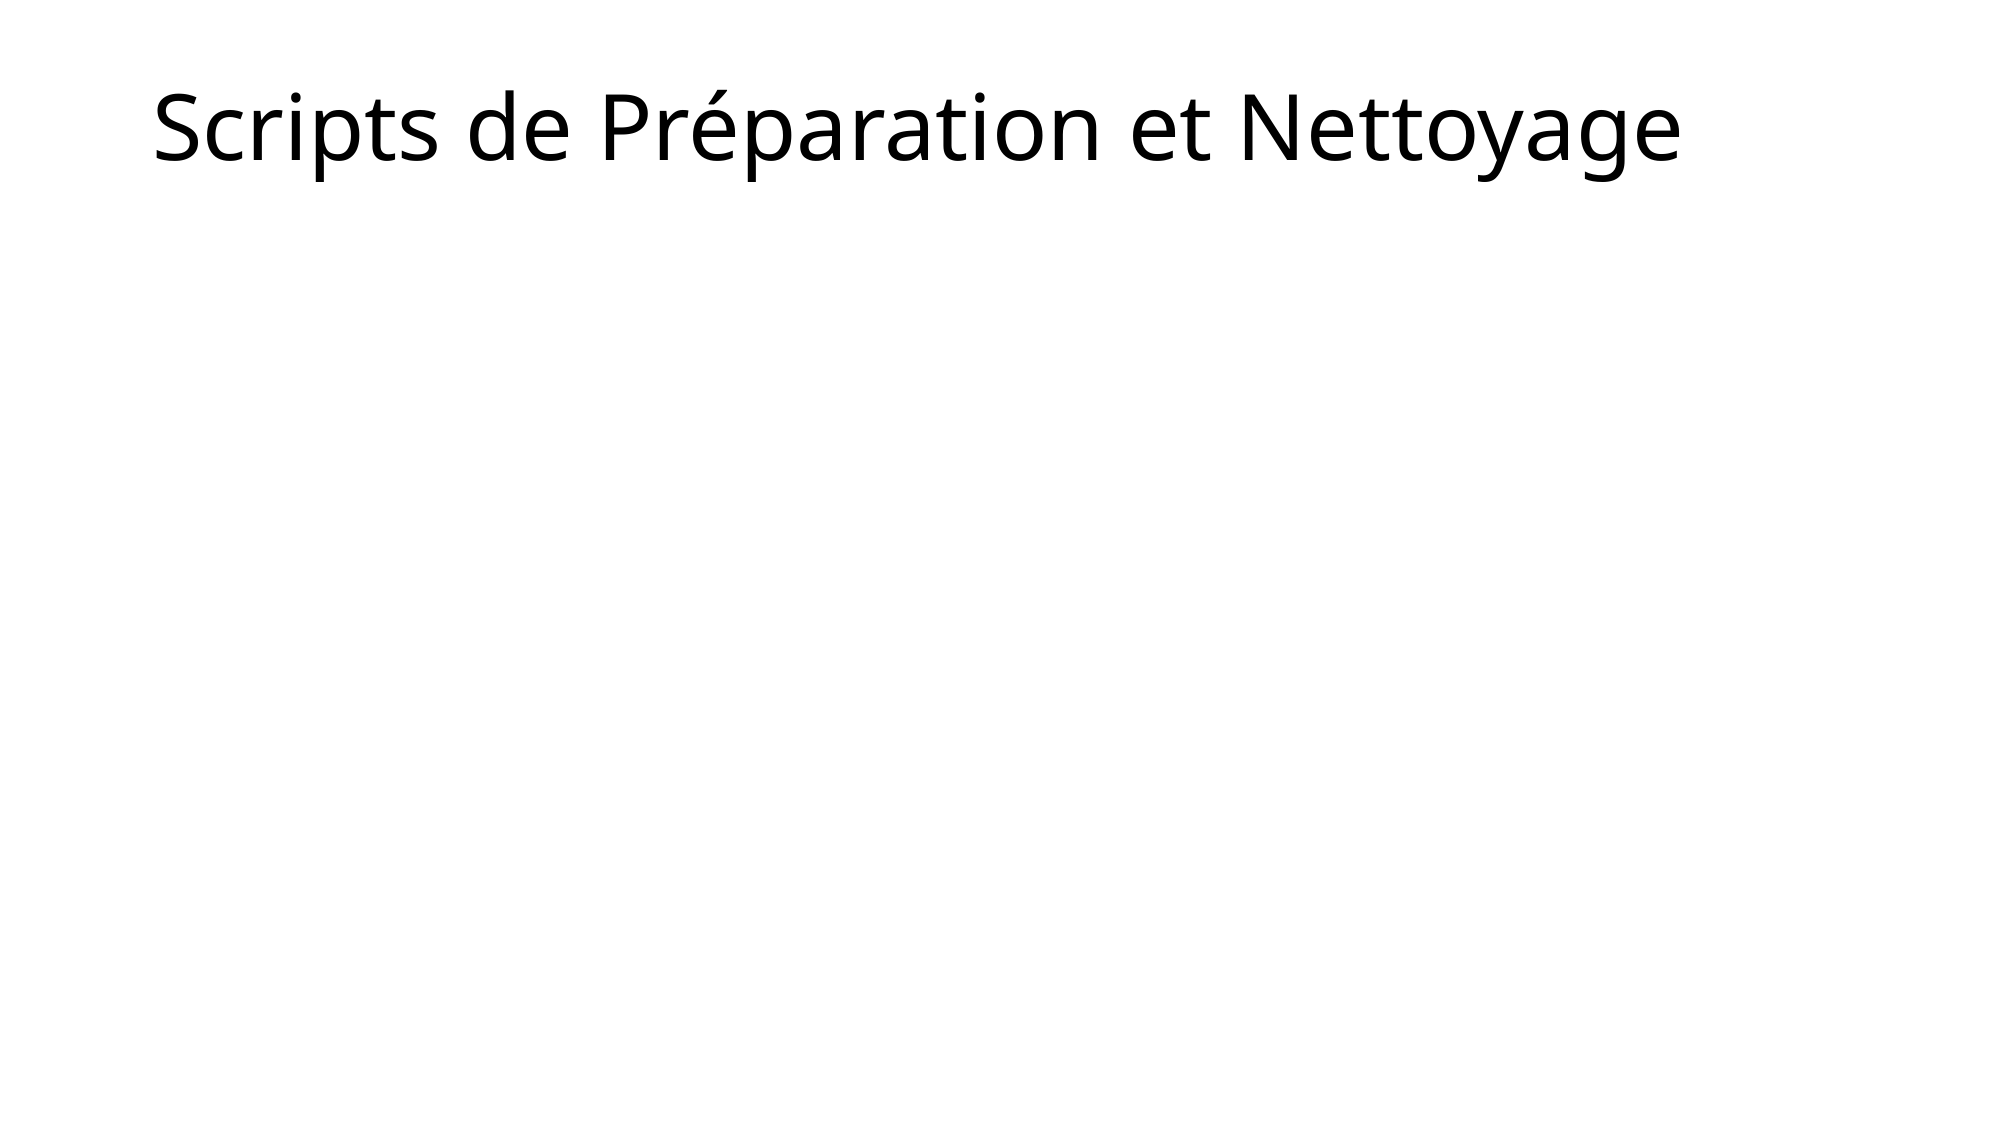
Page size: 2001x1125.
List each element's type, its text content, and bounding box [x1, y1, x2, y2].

title Scripts de Préparation et Nettoyage [137, 59, 1863, 278]
